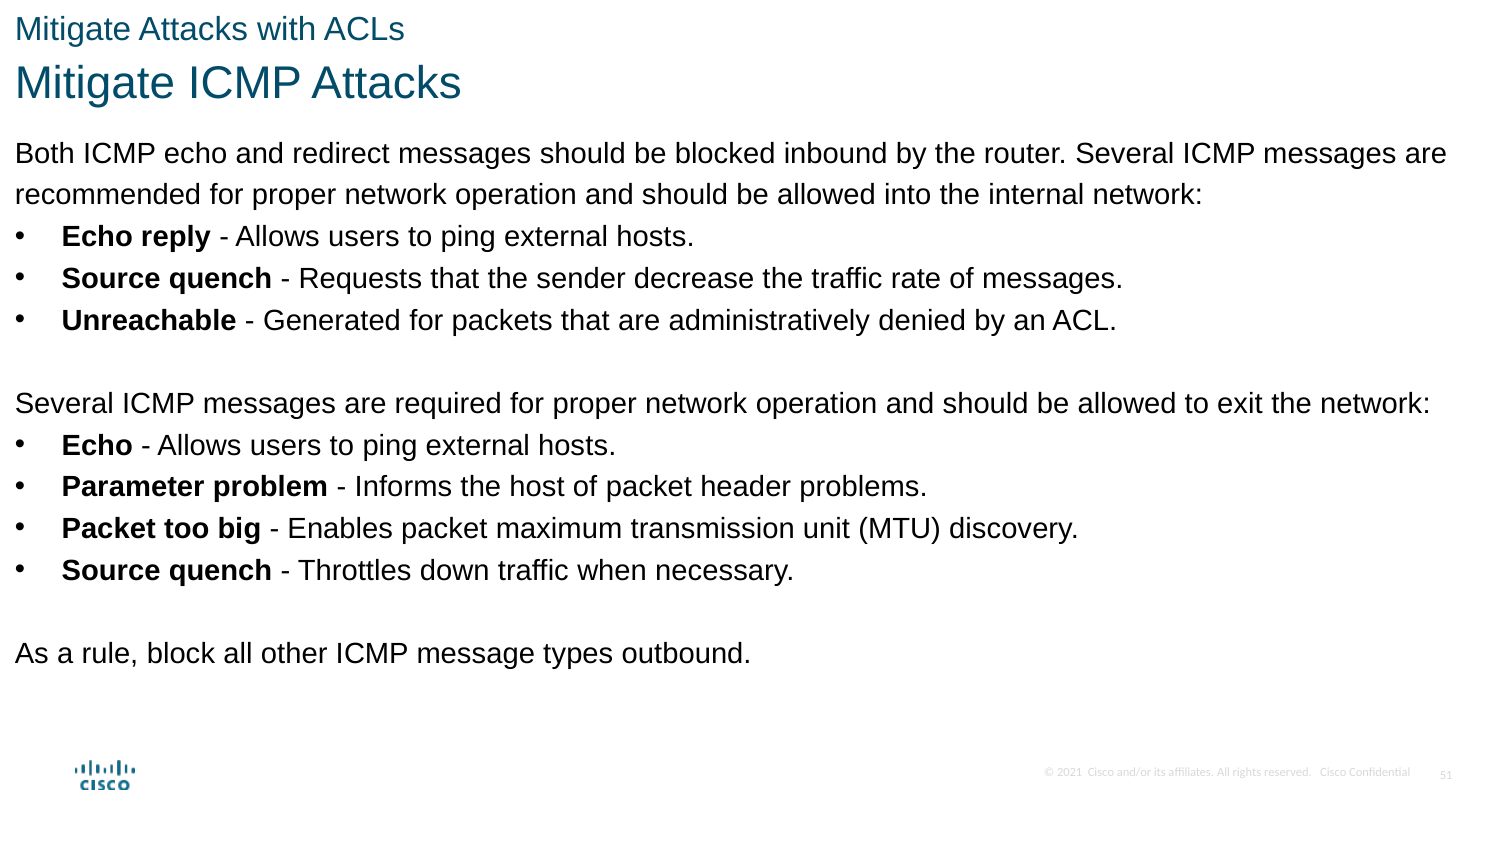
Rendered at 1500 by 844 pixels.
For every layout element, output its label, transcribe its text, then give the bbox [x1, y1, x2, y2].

slide_number 51 [1425, 759, 1500, 797]
text_box Both ICMP echo and redirect messages should be blocked inbound by the router. Several ICMP messages are recommended for proper network operation and should be allowed into the internal network: Echo reply - Allows users to ping external hosts. Source quench - Requests that the sender decrease the traffic rate of messages. Unreachable - Generated for packets that are administratively denied by an ACL. Several ICMP messages are required for proper network operation and should be allowed to exit the network: Echo - Allows users to ping external hosts. Parameter problem - Informs the host of packet header problems. Packet too big - Enables packet maximum transmission unit (MTU) discovery. Source quench - Throttles down traffic when necessary. As a rule, block all other ICMP message types outbound. [0, 119, 1500, 542]
list Mitigate Attacks with ACLs [0, 0, 1500, 45]
picture [75, 759, 135, 790]
list Mitigate ICMP Attacks [0, 45, 1500, 119]
